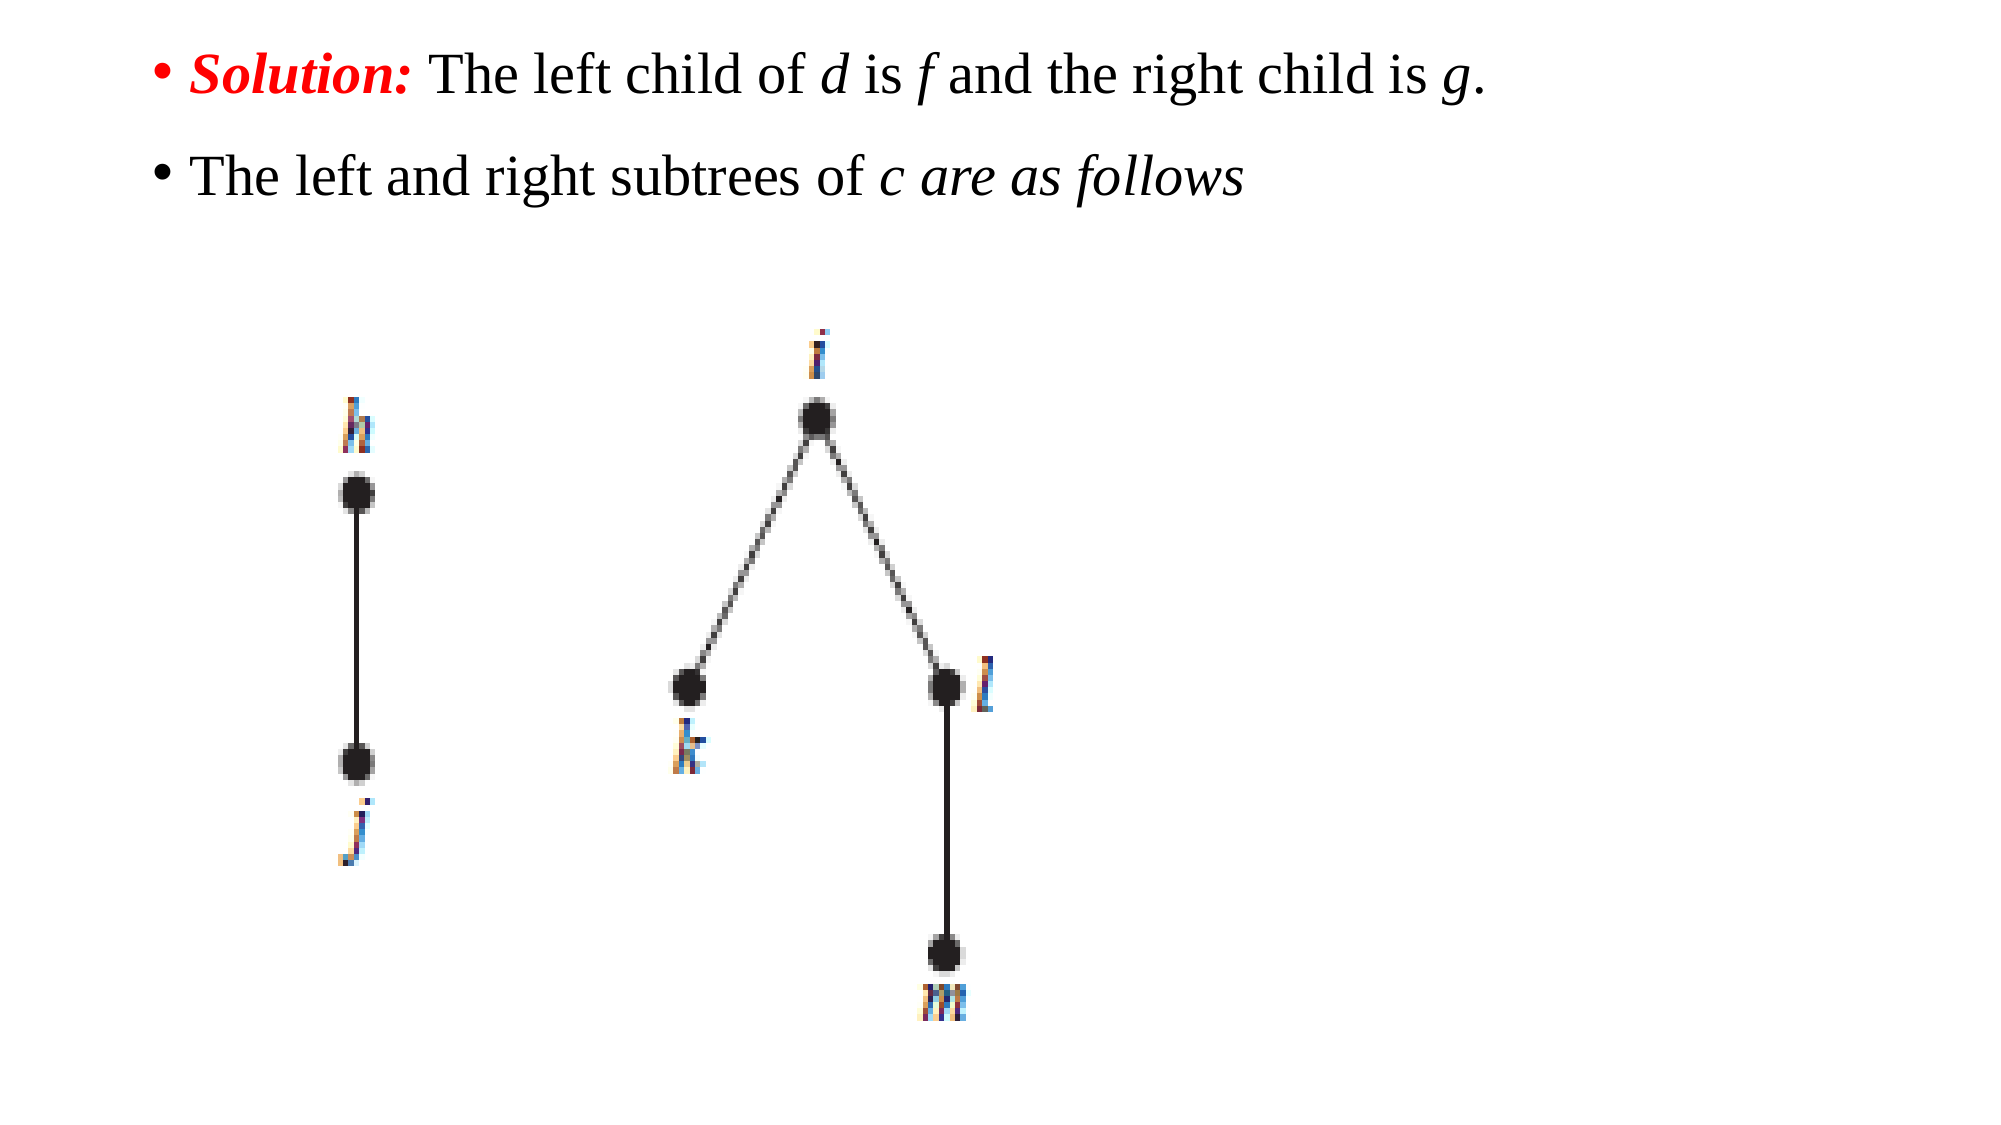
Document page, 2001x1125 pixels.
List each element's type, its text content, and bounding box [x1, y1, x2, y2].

list Solution: The left child of d is f and the right child is g. The left and right subtrees of c are as follows [137, 17, 1863, 1014]
picture [180, 237, 1183, 1090]
